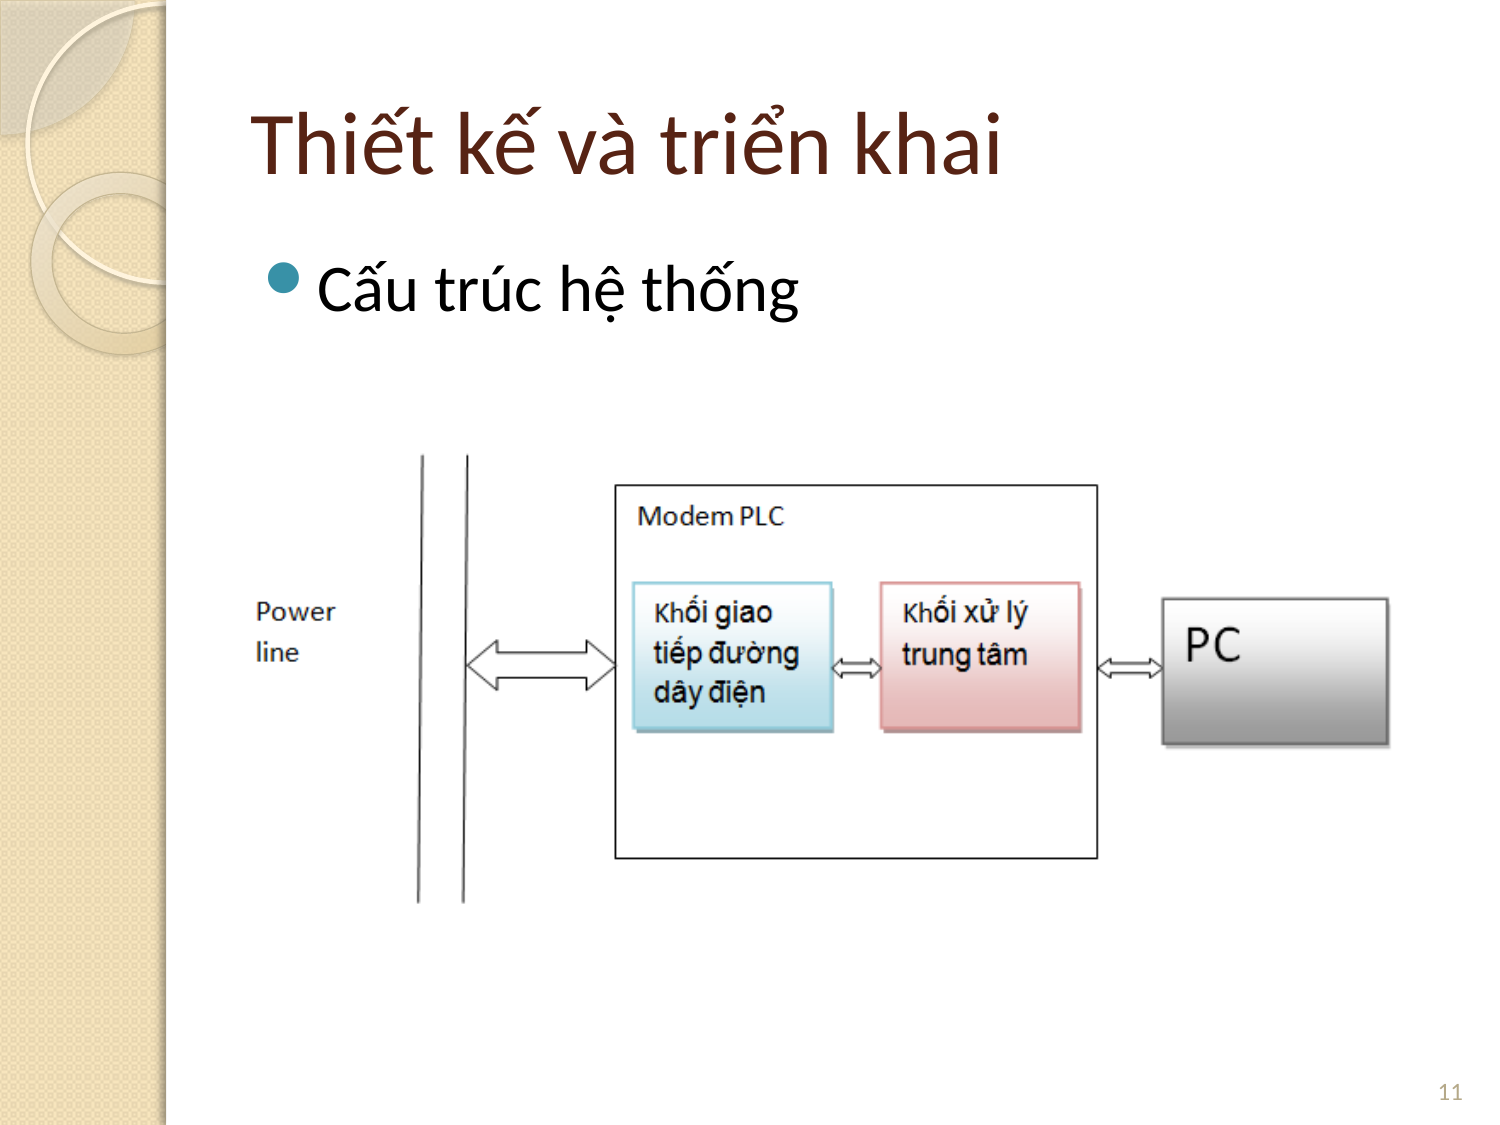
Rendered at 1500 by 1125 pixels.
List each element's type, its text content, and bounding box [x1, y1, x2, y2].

list Cấu trúc hệ thống [235, 237, 1466, 1025]
slide_number 11 [1413, 1034, 1488, 1113]
picture [237, 437, 1398, 938]
title Thiết kế và triển khai [235, 45, 1466, 233]
